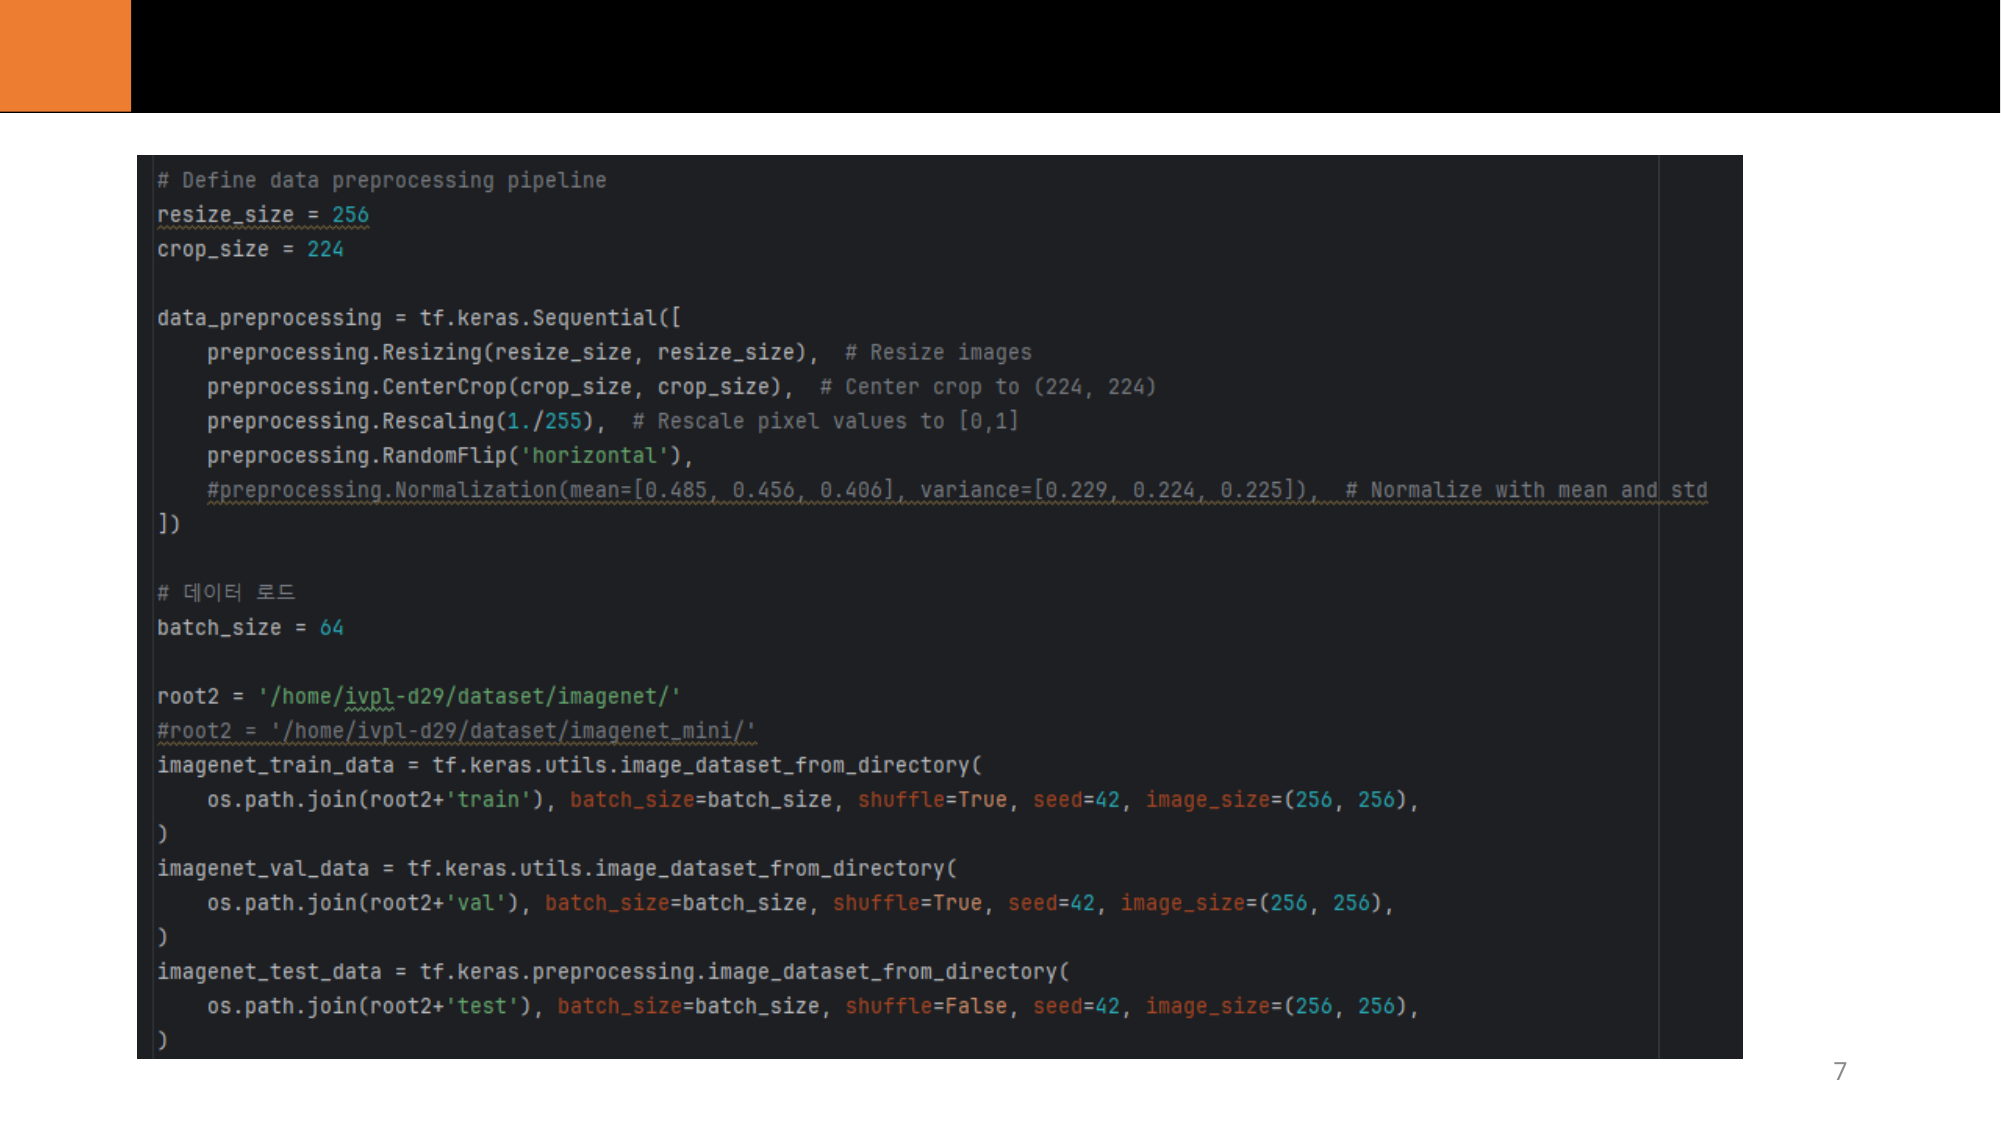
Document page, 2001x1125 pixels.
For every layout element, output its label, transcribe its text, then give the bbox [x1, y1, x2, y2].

slide_number 7 [1412, 1042, 1863, 1103]
picture [137, 155, 1743, 1059]
